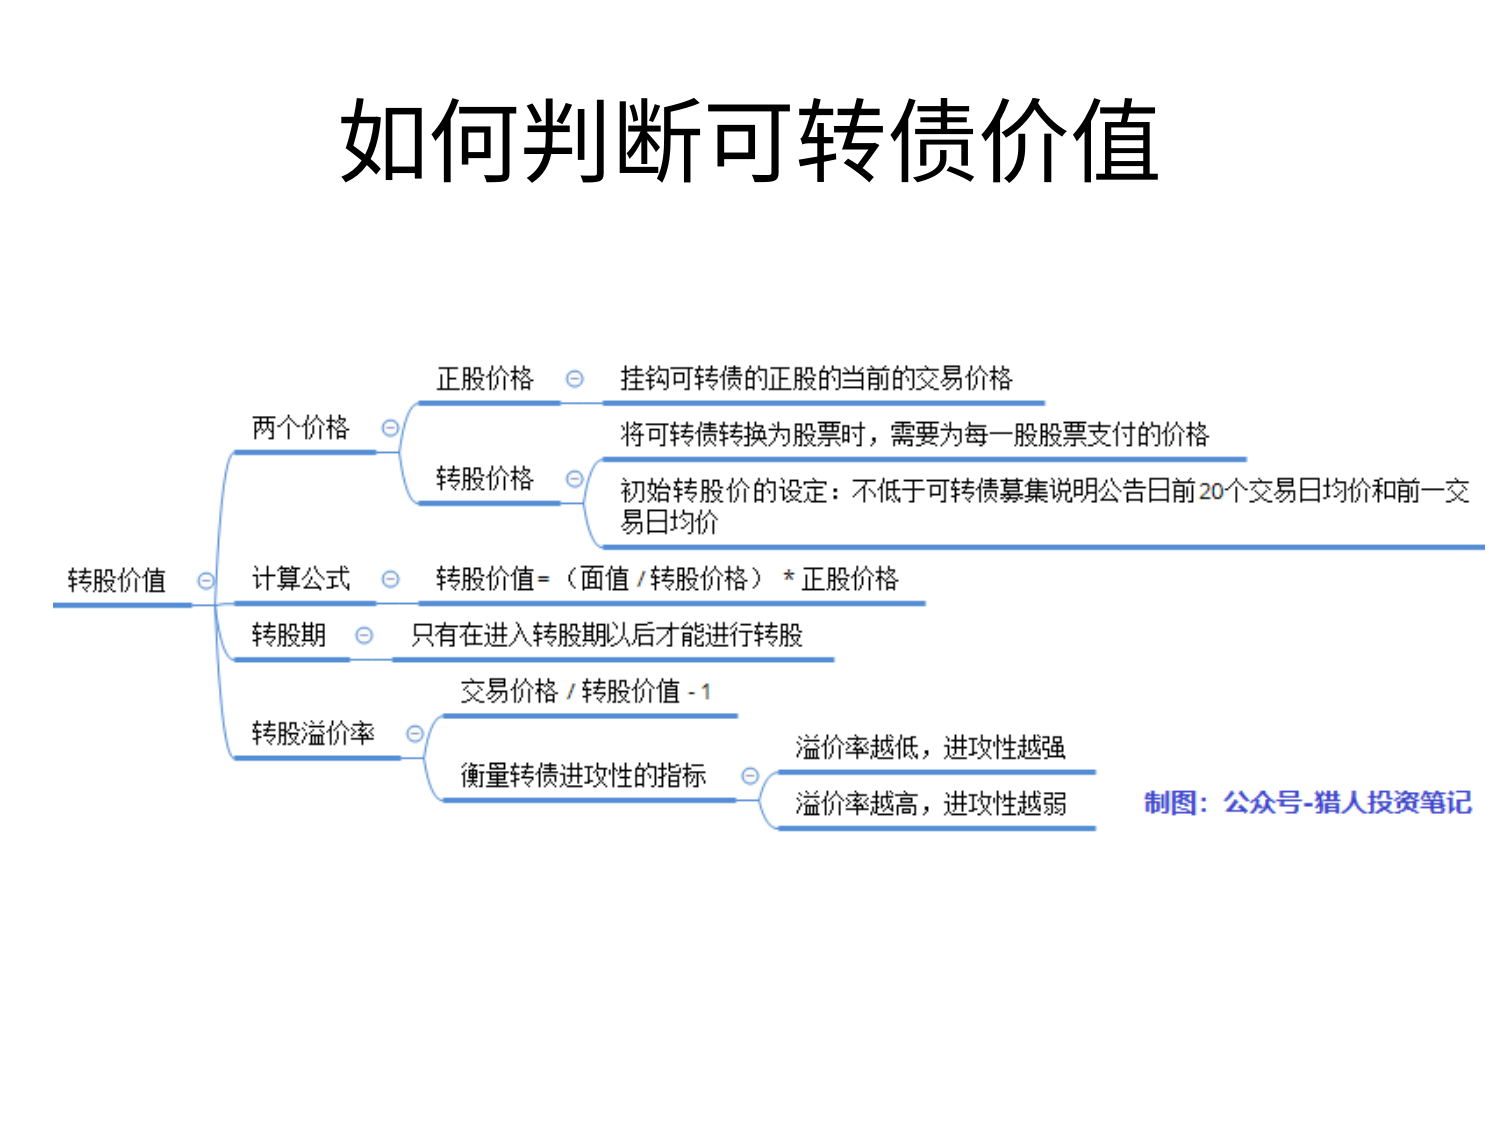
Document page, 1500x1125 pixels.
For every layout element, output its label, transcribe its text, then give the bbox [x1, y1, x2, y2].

picture [52, 350, 1486, 836]
title 如何判断可转债价值 [75, 45, 1425, 233]
